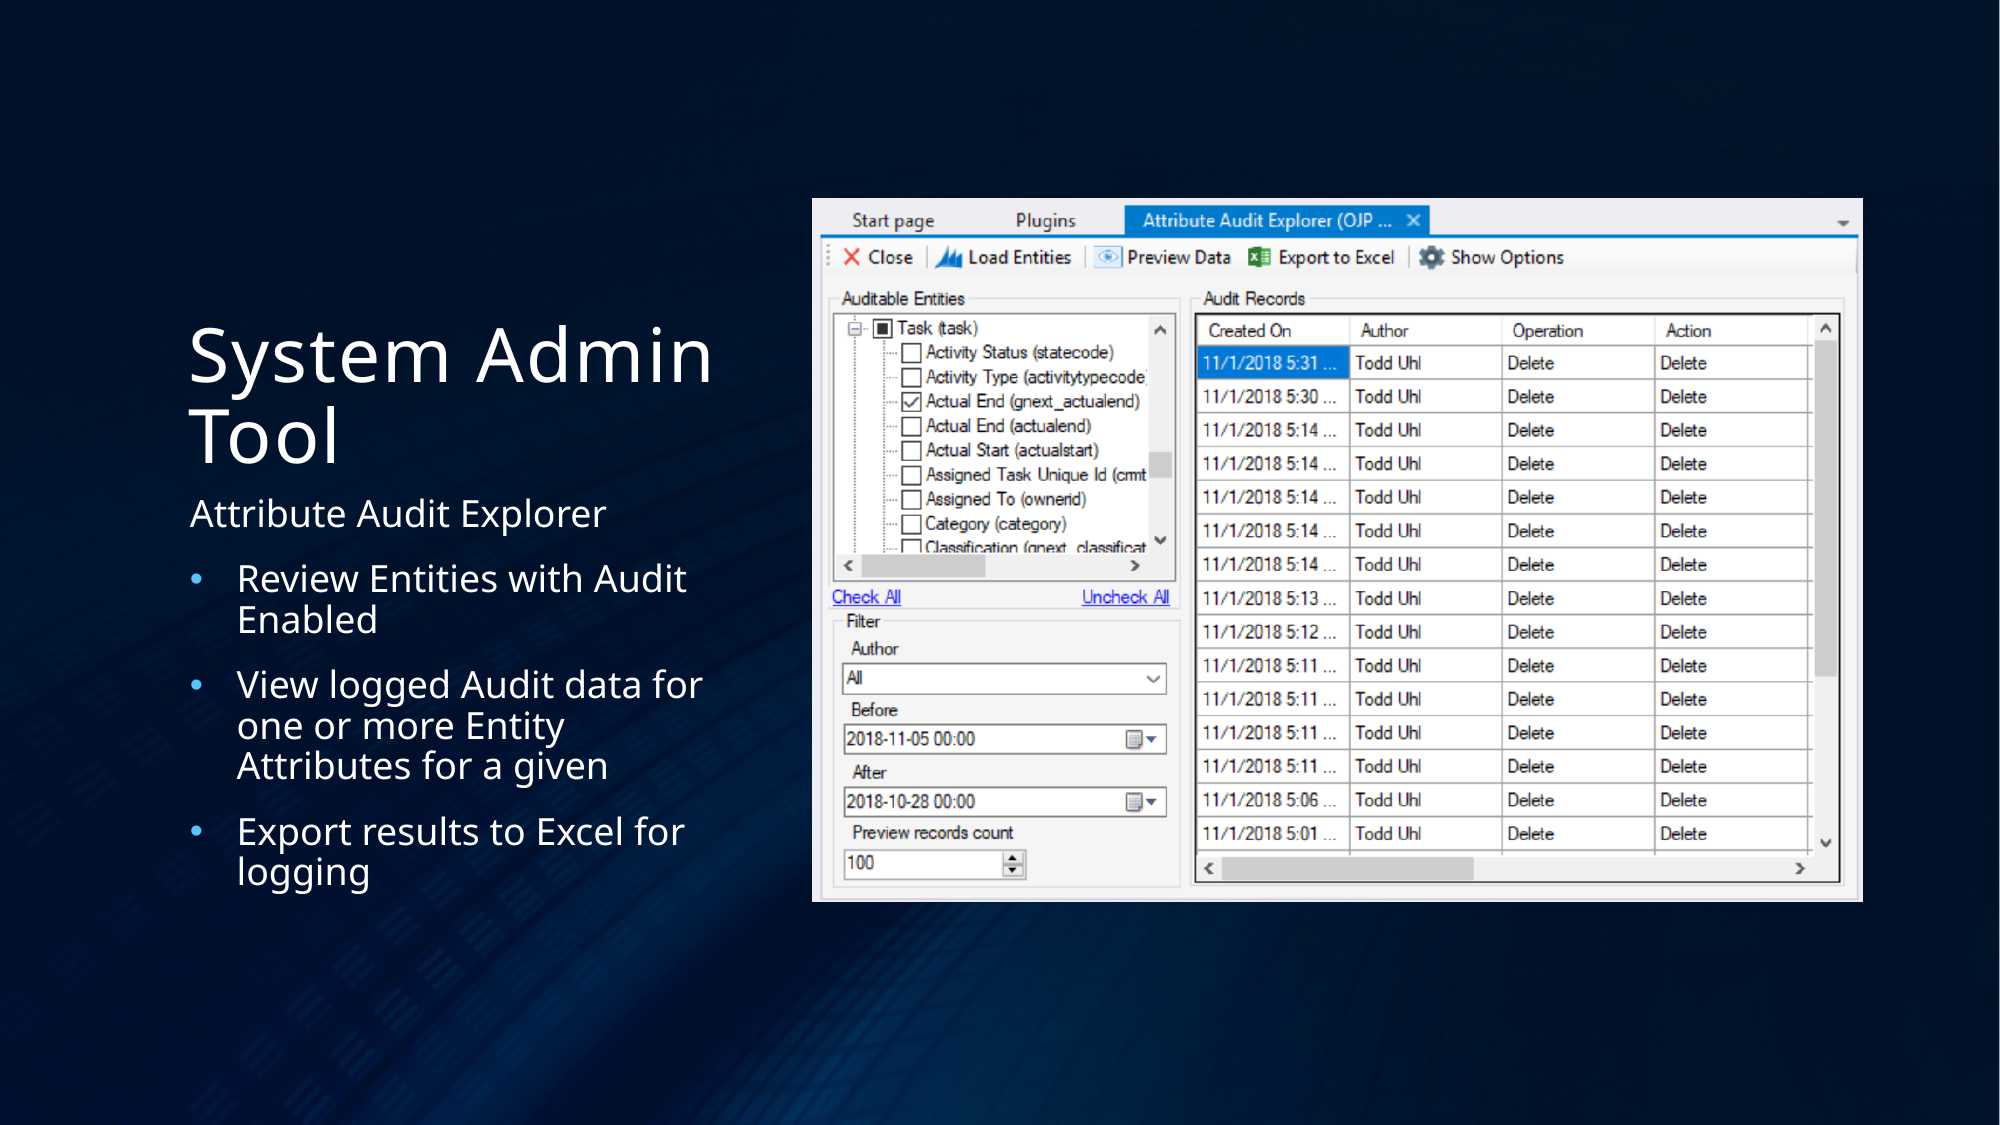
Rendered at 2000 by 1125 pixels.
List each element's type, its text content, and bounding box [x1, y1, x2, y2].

title System Admin Tool [173, 312, 764, 488]
picture [0, 0, 2000, 1125]
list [812, 198, 1863, 902]
list Attribute Audit Explorer Review Entities with Audit Enabled View logged Audit data for one or more Entity Attributes for a given Export results to Excel for logging [174, 487, 763, 988]
